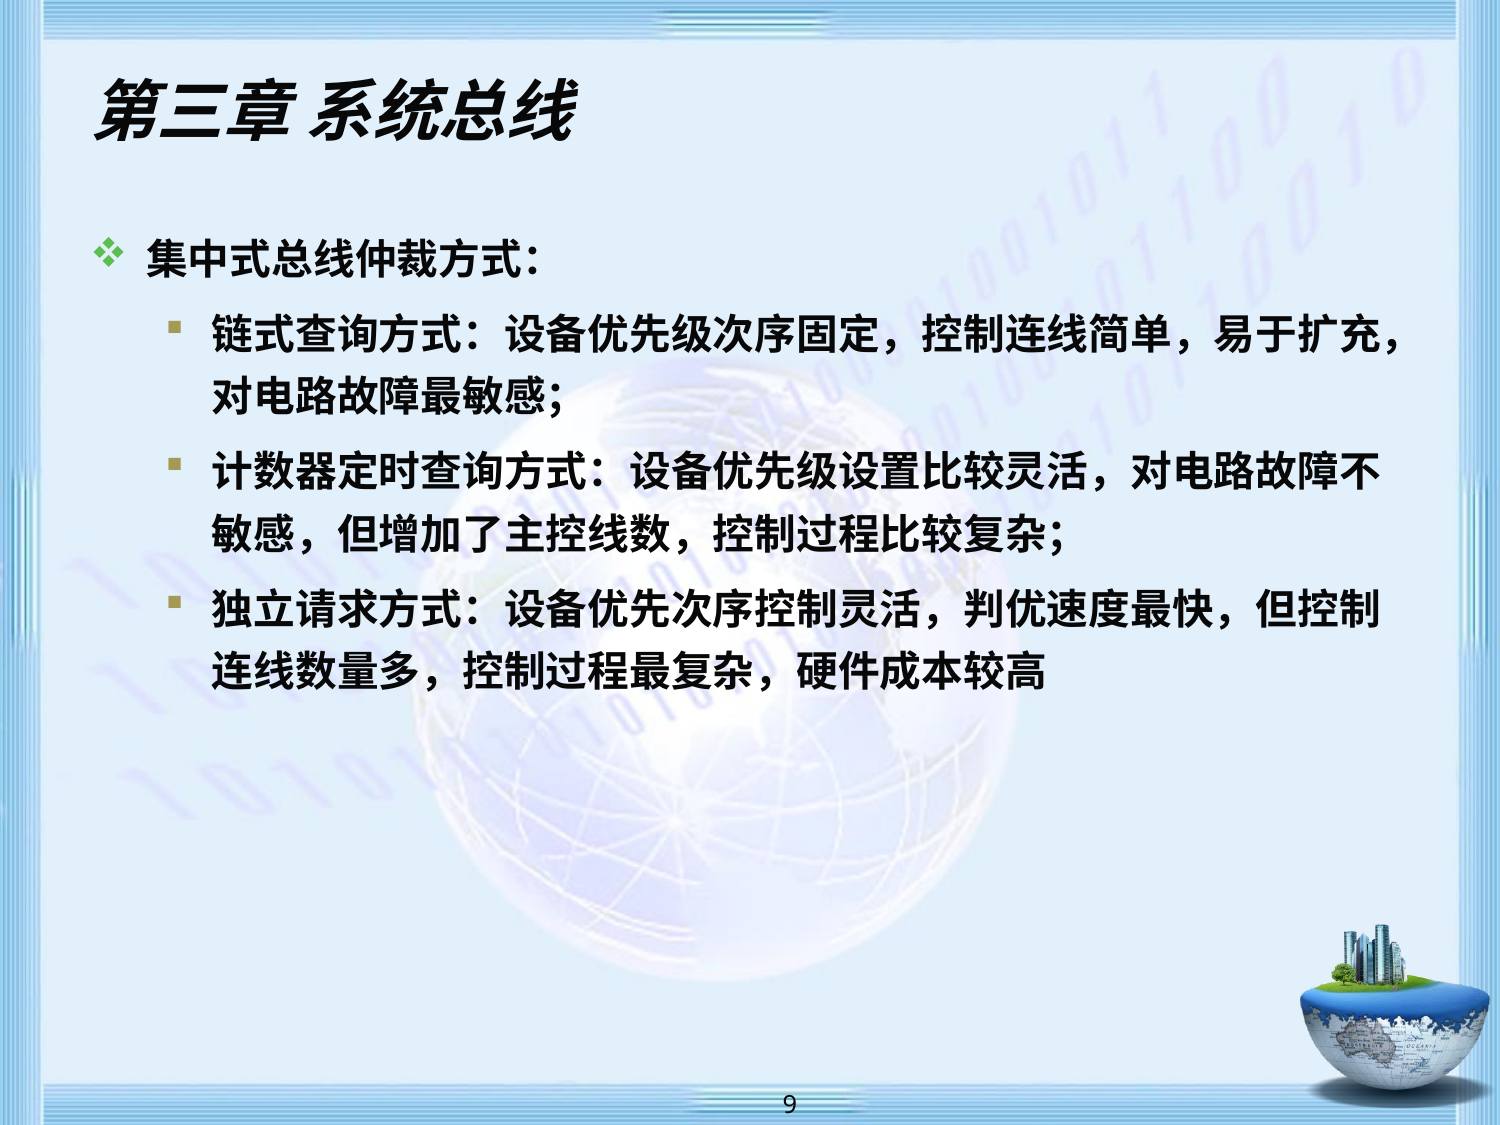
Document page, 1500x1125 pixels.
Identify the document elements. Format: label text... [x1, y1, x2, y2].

title 第三章 系统总线 [75, 37, 1425, 180]
list 集中式总线仲裁方式： 链式查询方式：设备优先级次序固定，控制连线简单，易于扩充，对电路故障最敏感； 计数器定时查询方式：设备优先级设置比较灵活，对电路故障不敏感，但增加了主控线数，控制过程比较复杂； 独立请求方式：设备优先次序控制灵活，判优速度最快，但控制连线数量多，控制过程最复杂，硬件成本较高 [75, 212, 1425, 1038]
picture [0, 0, 1500, 1125]
footer 9 [512, 1072, 988, 1113]
